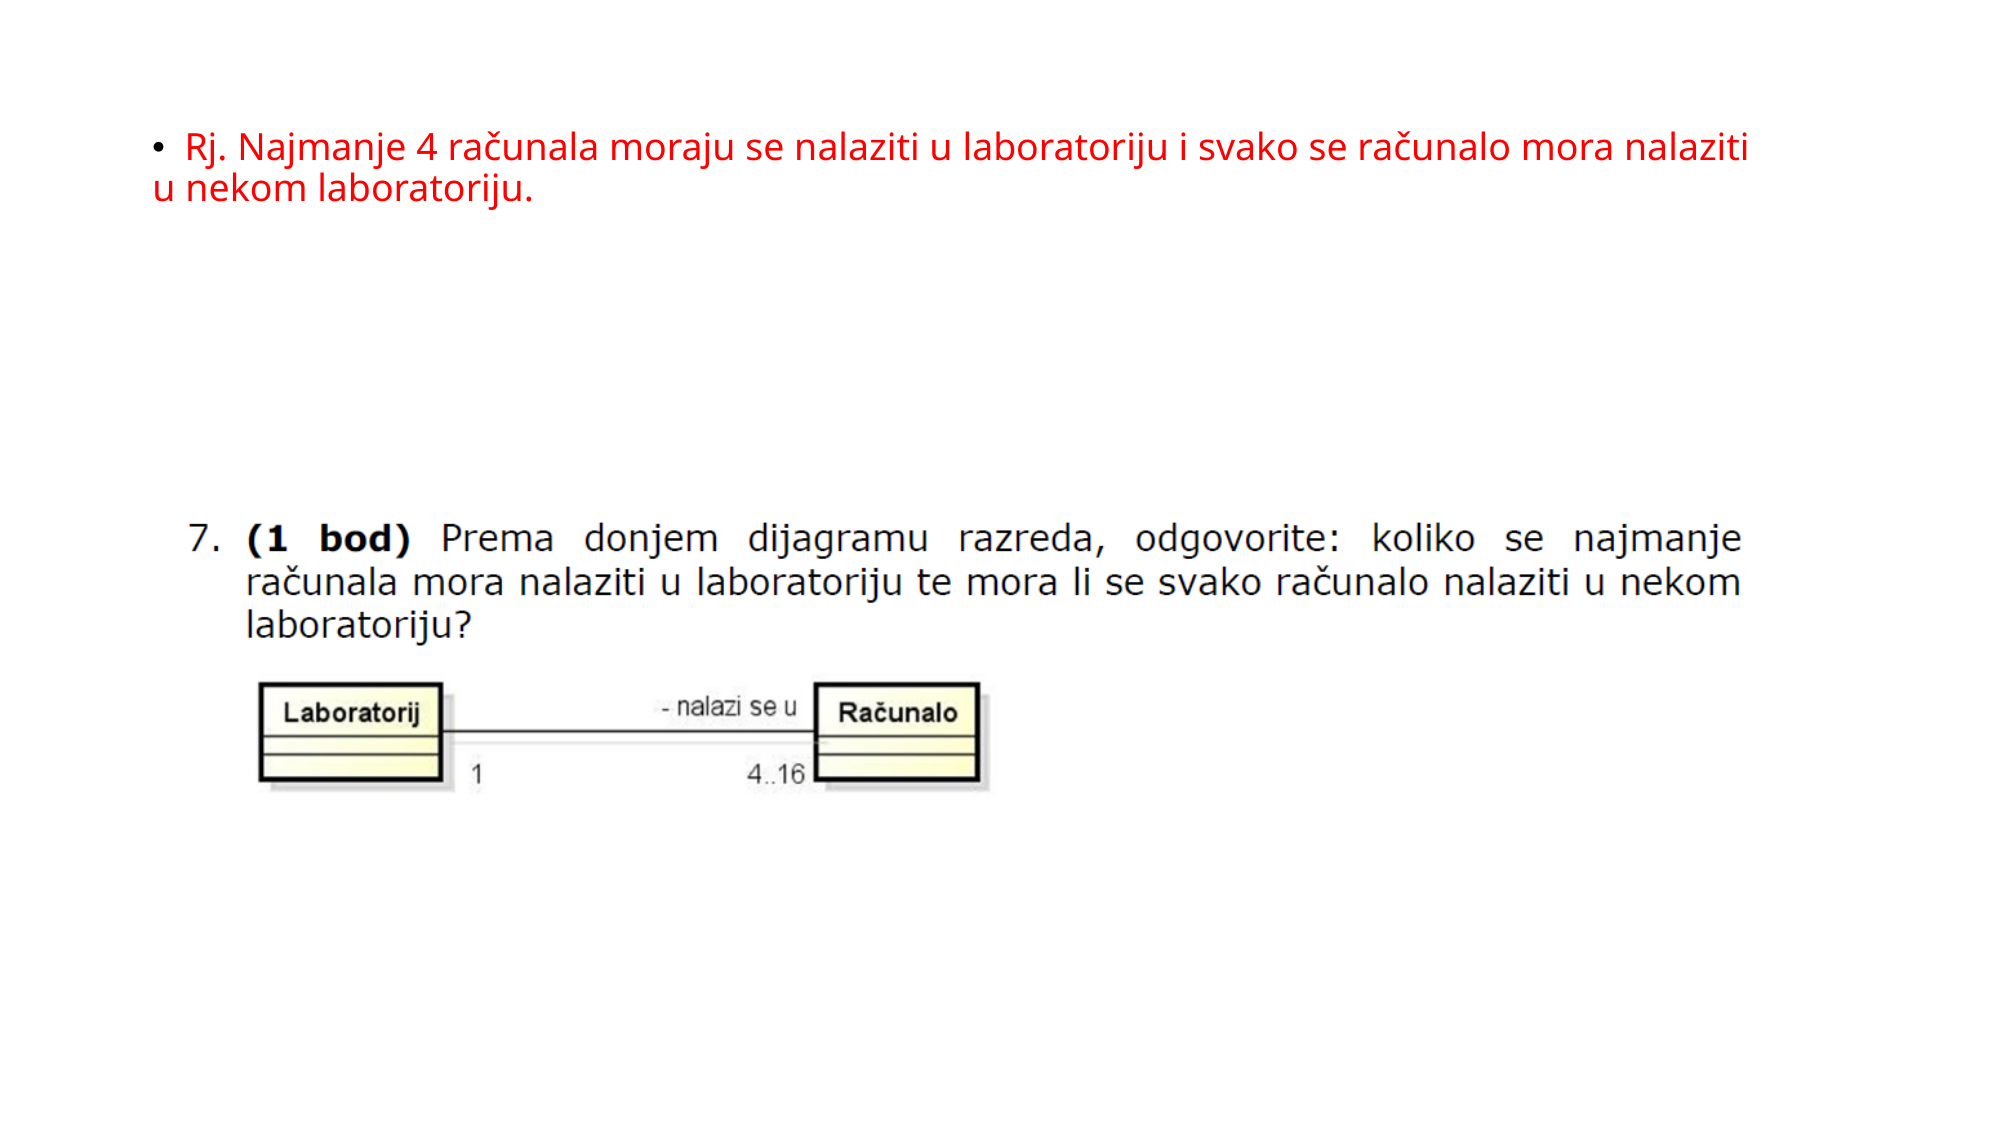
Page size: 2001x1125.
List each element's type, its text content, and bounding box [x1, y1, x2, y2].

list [137, 484, 1863, 828]
title • Rj. Najmanje 4 računala moraju se nalaziti u laboratoriju i svako se računalo mora nalaziti u nekom laboratoriju. [137, 59, 1863, 278]
